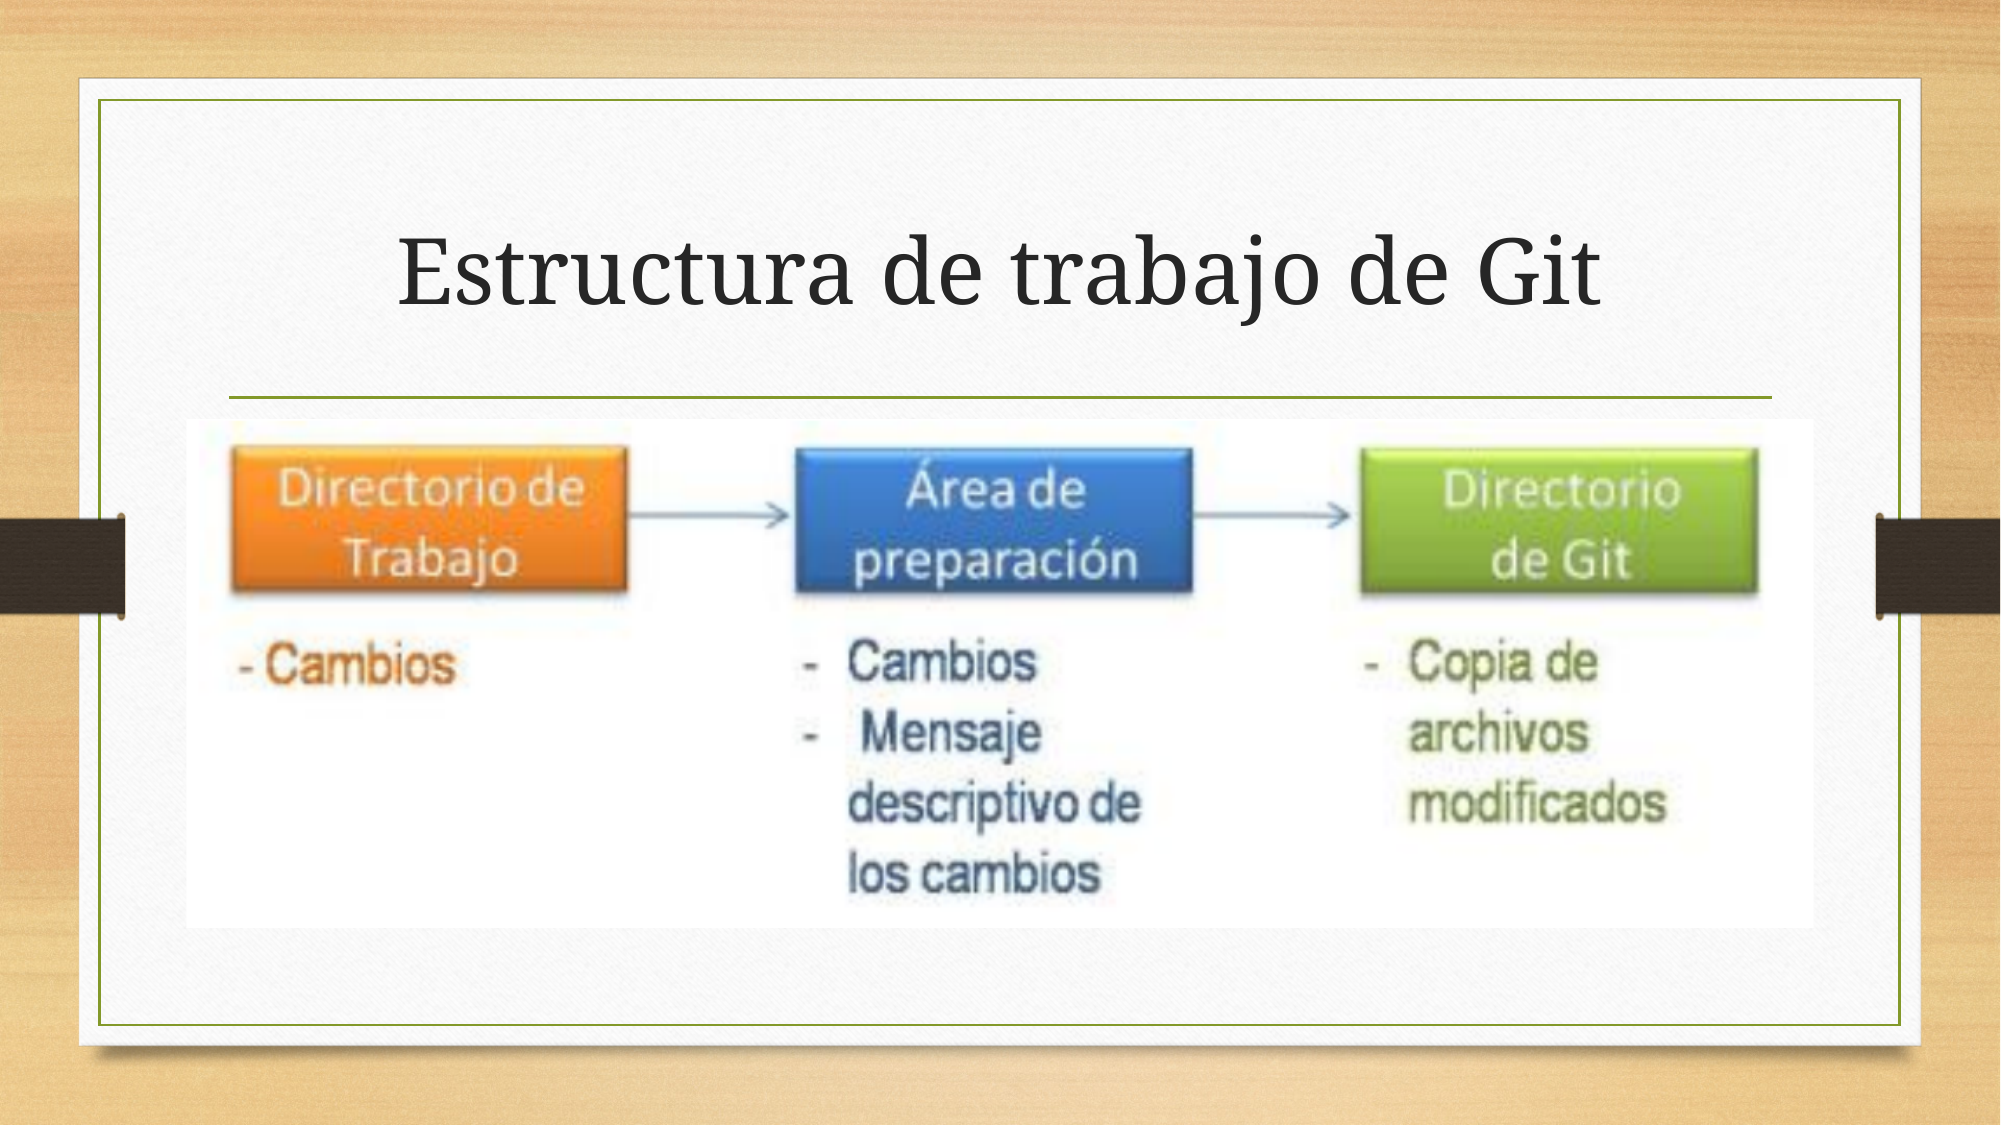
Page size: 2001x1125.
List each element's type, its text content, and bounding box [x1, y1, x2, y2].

picture [0, 0, 2001, 1125]
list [186, 419, 1814, 928]
title Estructura de trabajo de Git [212, 161, 1788, 375]
